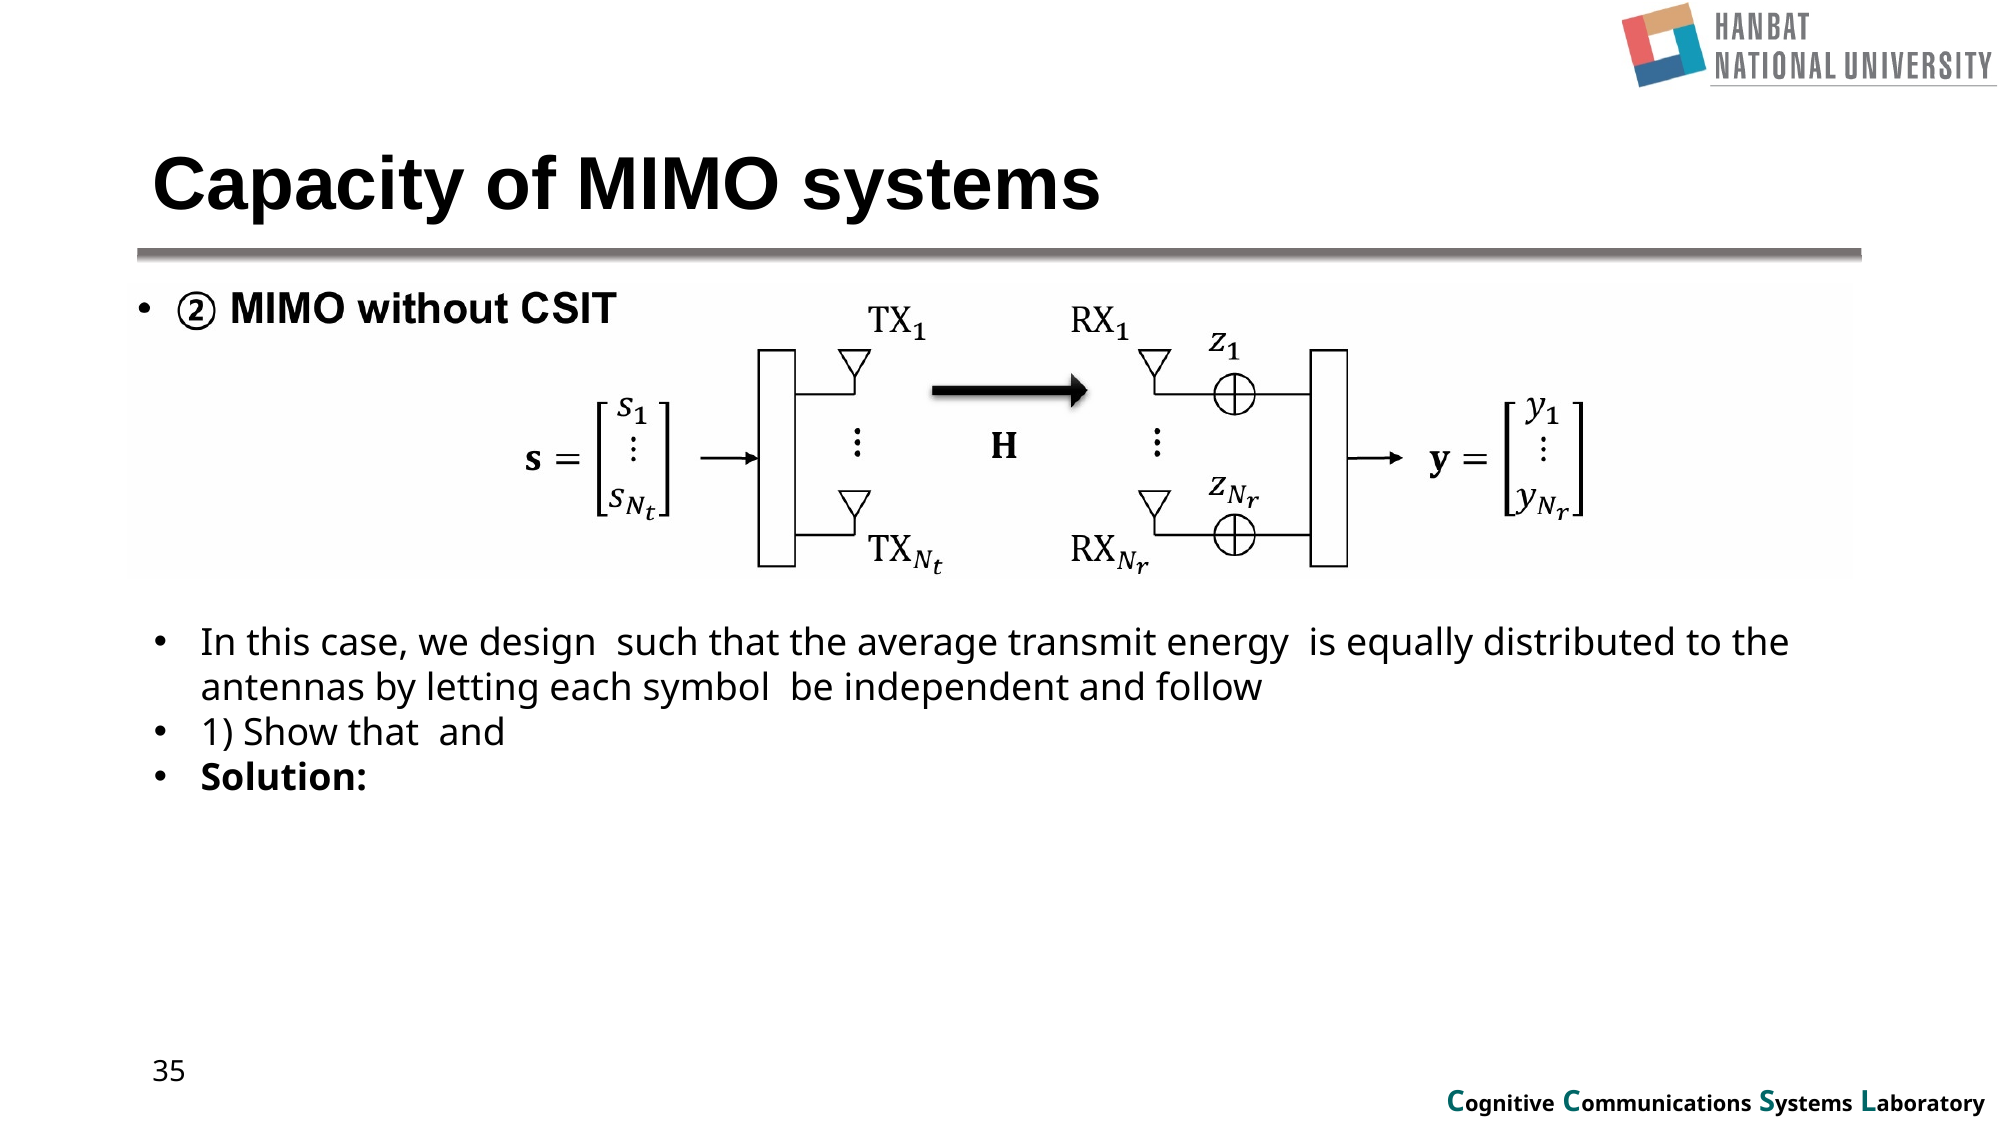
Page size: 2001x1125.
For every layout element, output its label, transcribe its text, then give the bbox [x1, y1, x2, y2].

slide_number 35 [137, 1042, 357, 1103]
picture [1621, 2, 1998, 90]
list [127, 283, 1853, 579]
title Capacity of MIMO systems [137, 129, 1863, 242]
